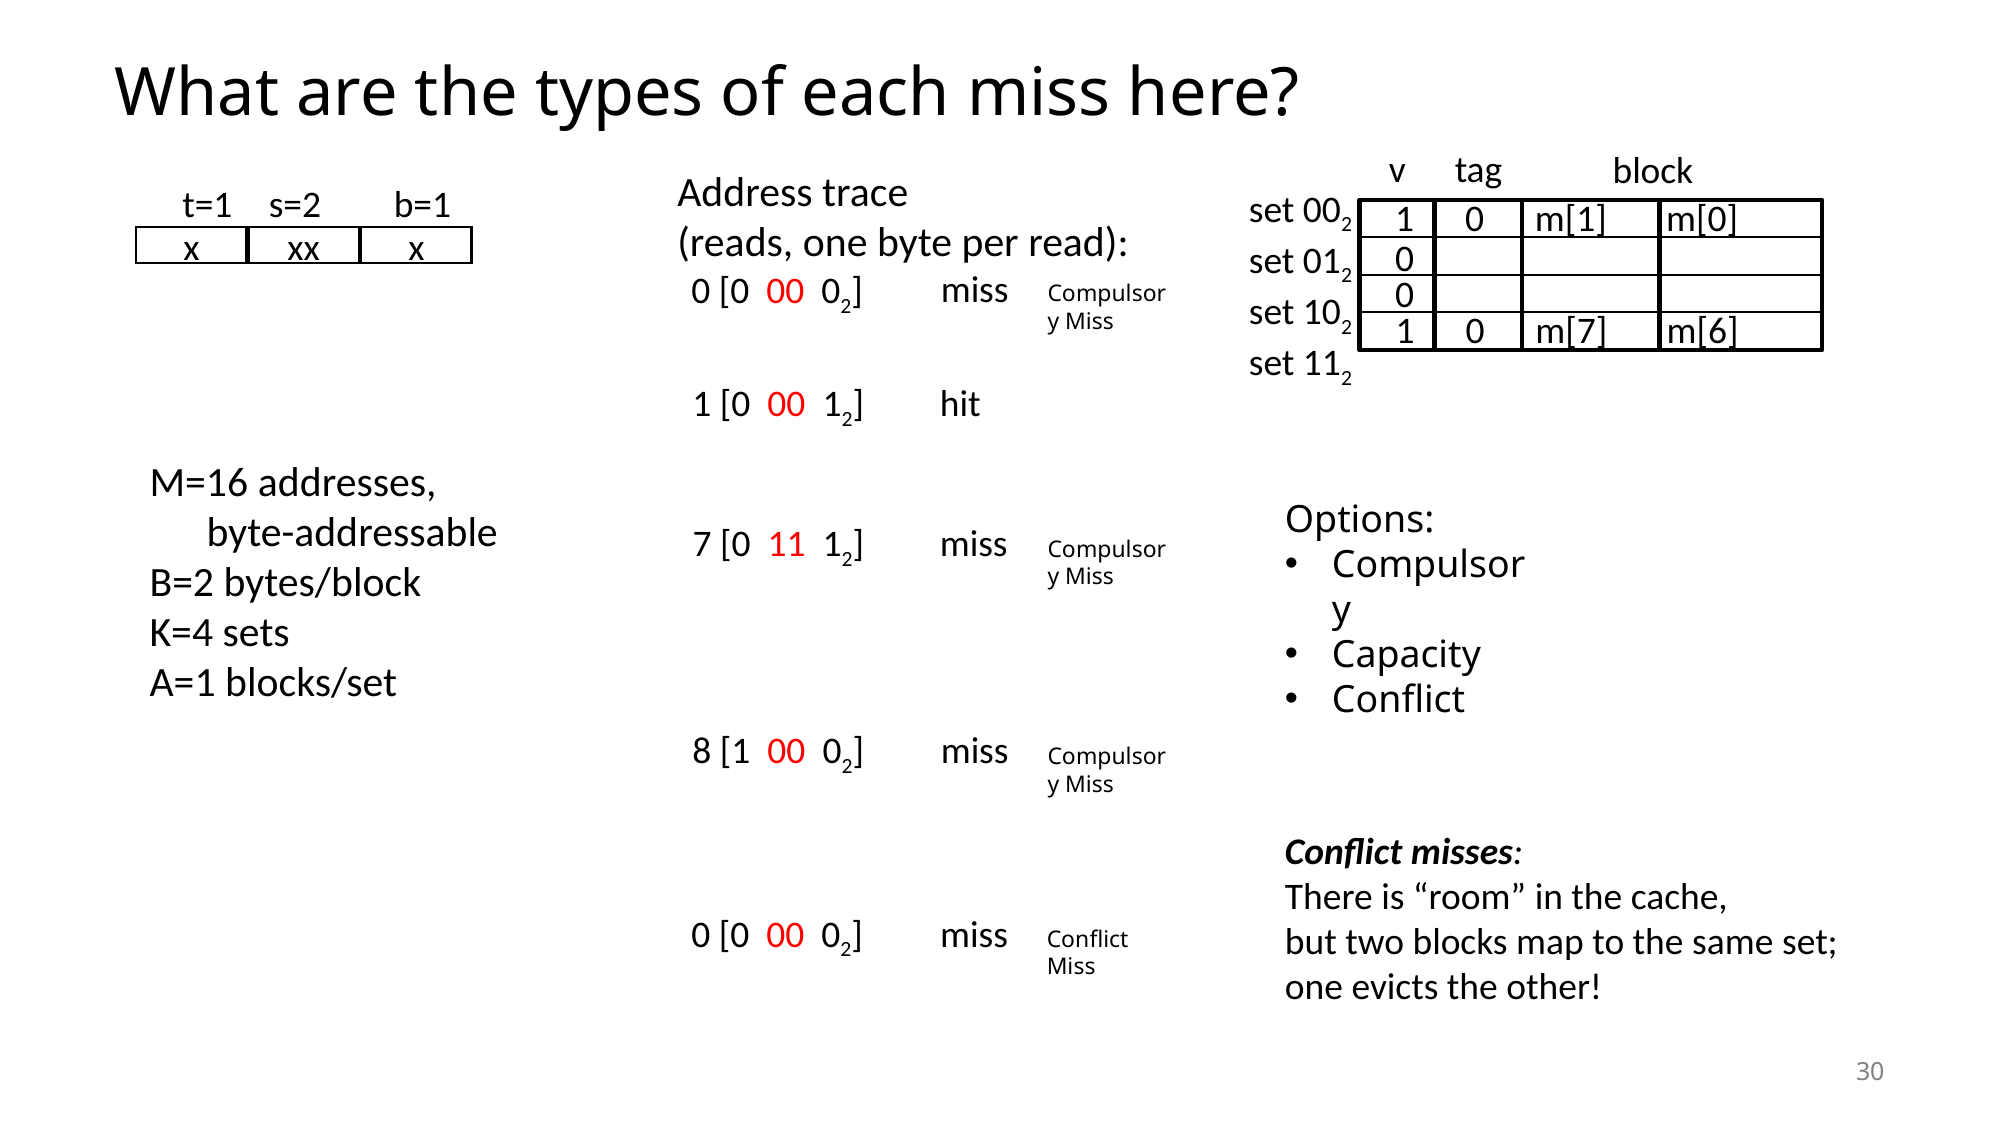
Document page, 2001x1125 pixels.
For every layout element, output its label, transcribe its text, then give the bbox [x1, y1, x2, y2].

text_box Conflict Miss [1032, 916, 1187, 987]
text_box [1359, 137, 1823, 350]
text_box Options: Compulsory Capacity Conflict [1270, 487, 1545, 728]
text_box 7 [0 11 12] [677, 511, 888, 578]
text_box 0 [0 00 02] [676, 902, 878, 969]
text_box 1 [0 00 12] [677, 371, 880, 438]
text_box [136, 172, 472, 263]
text_box 1 0 m[1] m[0] [1823, 187, 1835, 247]
text_box Compulsory Miss [1032, 271, 1187, 342]
text_box 0 [1823, 247, 1835, 263]
title What are the types of each miss here? [99, 37, 1900, 150]
text_box miss [924, 511, 1023, 572]
text_box 0 [0 00 02] [676, 272, 887, 325]
text_box miss [925, 902, 1024, 962]
text_box Address trace (reads, one byte per read): [662, 157, 1163, 272]
text_box 0 [1823, 263, 1835, 298]
text_box miss [925, 718, 1024, 779]
text_box miss [925, 272, 1024, 317]
text_box M=16 addresses, byte-addressable B=2 bytes/block K=4 sets A=1 blocks/set [134, 446, 553, 712]
text_box Compulsory Miss [1032, 734, 1187, 805]
text_box hit [925, 371, 996, 432]
text_box set 002 set 012 set 102 set 112 [1234, 177, 1367, 397]
text_box Conflict misses: There is “room” in the cache, but two blocks map to the same set; one evicts the other! [1270, 819, 1872, 1015]
slide_number 30 [1749, 1042, 1900, 1103]
text_box Compulsory Miss [1032, 527, 1187, 597]
text_box 1 0 m[7] m[6] [1372, 298, 1835, 359]
text_box 8 [1 00 02] [677, 718, 880, 785]
